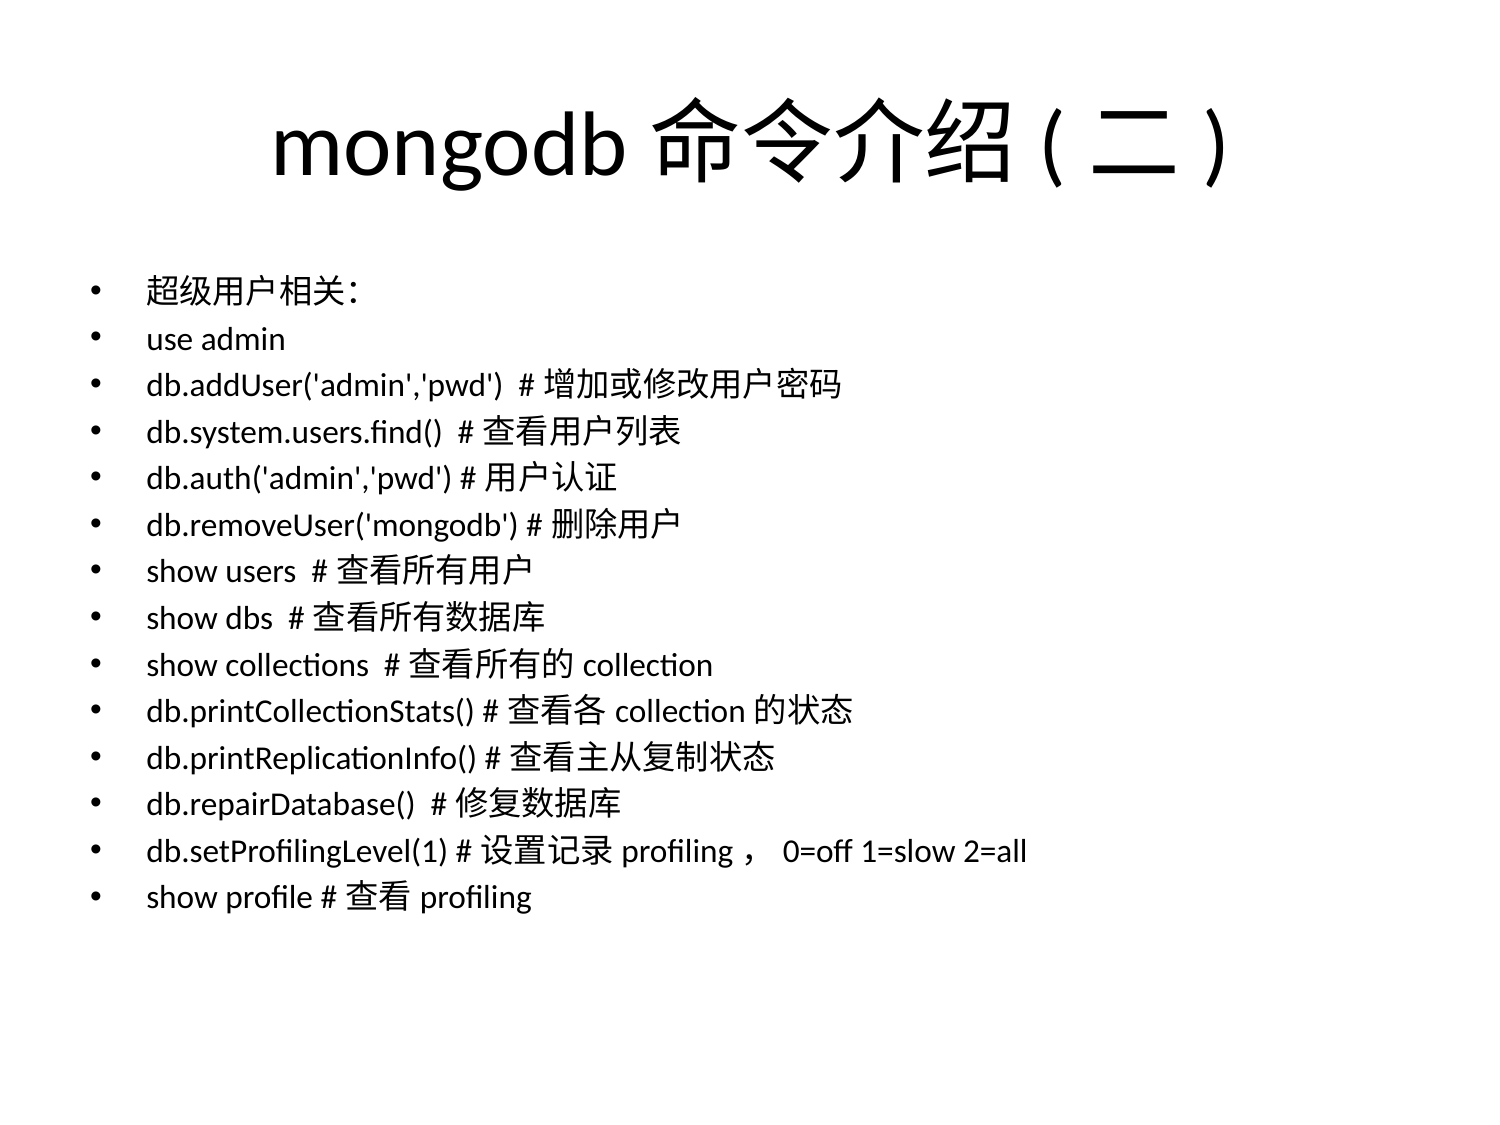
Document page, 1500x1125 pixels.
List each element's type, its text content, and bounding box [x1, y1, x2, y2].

list 超级用户相关： use admin db.addUser('admin','pwd') #增加或修改用户密码 db.system.users.find() #查看用户列表 db.auth('admin','pwd') #用户认证 db.removeUser('mongodb') #删除用户 show users #查看所有用户 show dbs #查看所有数据库 show collections #查看所有的collection db.printCollectionStats() #查看各collection的状态 db.printReplicationInfo() #查看主从复制状态 db.repairDatabase() #修复数据库 db.setProfilingLevel(1) #设置记录profiling，0=off 1=slow 2=all show profile #查看profiling [75, 262, 1425, 1005]
title mongodb命令介绍(二) [75, 45, 1425, 233]
